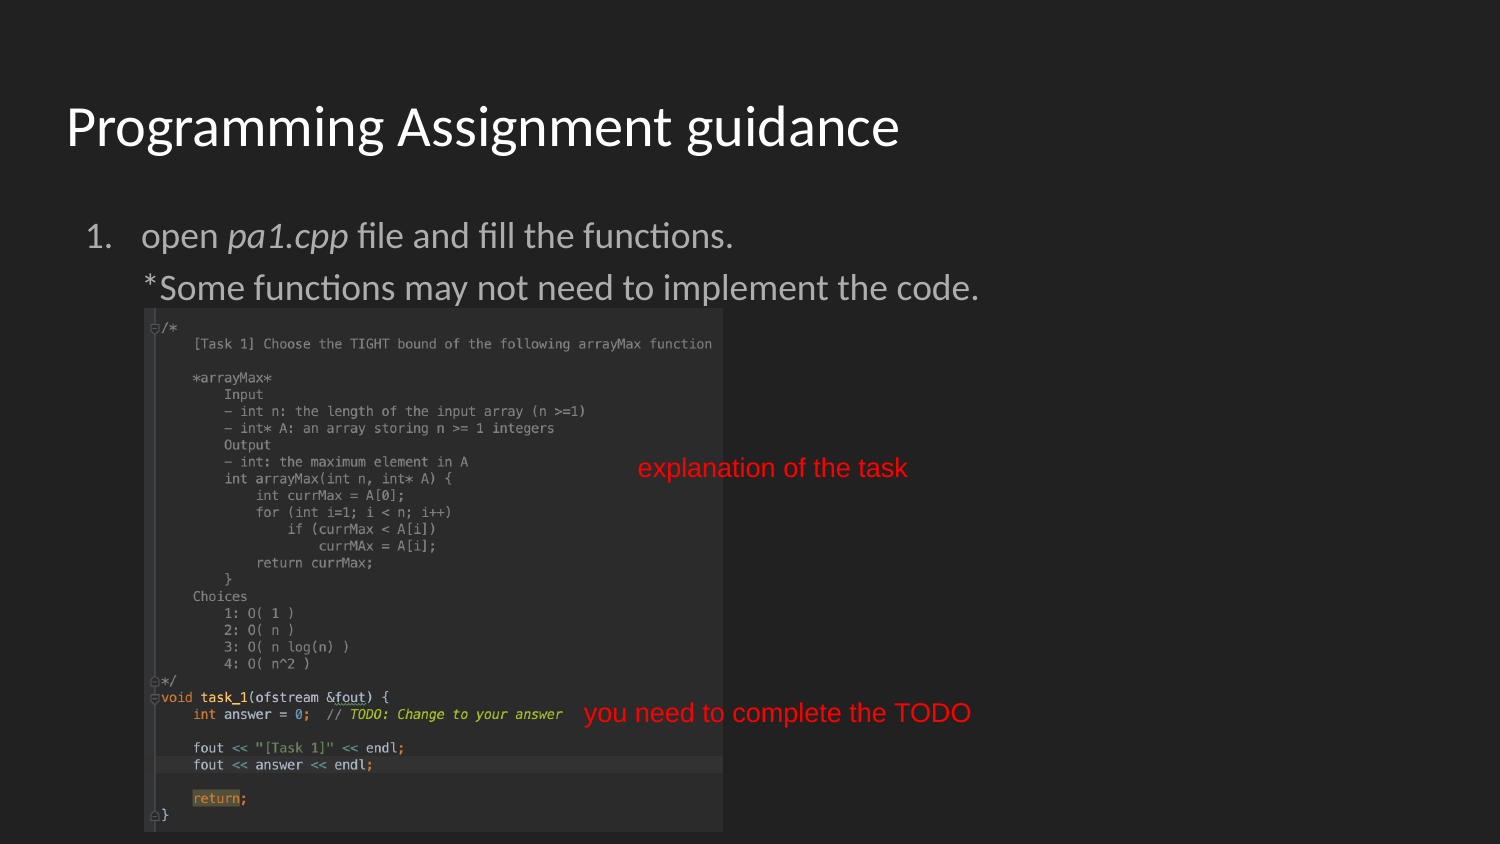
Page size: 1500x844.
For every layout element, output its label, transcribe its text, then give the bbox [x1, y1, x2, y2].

text_box explanation of the task [727, 435, 1219, 504]
title Programming Assignment guidance [51, 72, 1449, 167]
picture [144, 307, 723, 833]
list open pa1.cpp file and fill the functions. *Some functions may not need to implement the code. [51, 189, 1449, 750]
text_box you need to complete the TODO [727, 680, 1166, 749]
